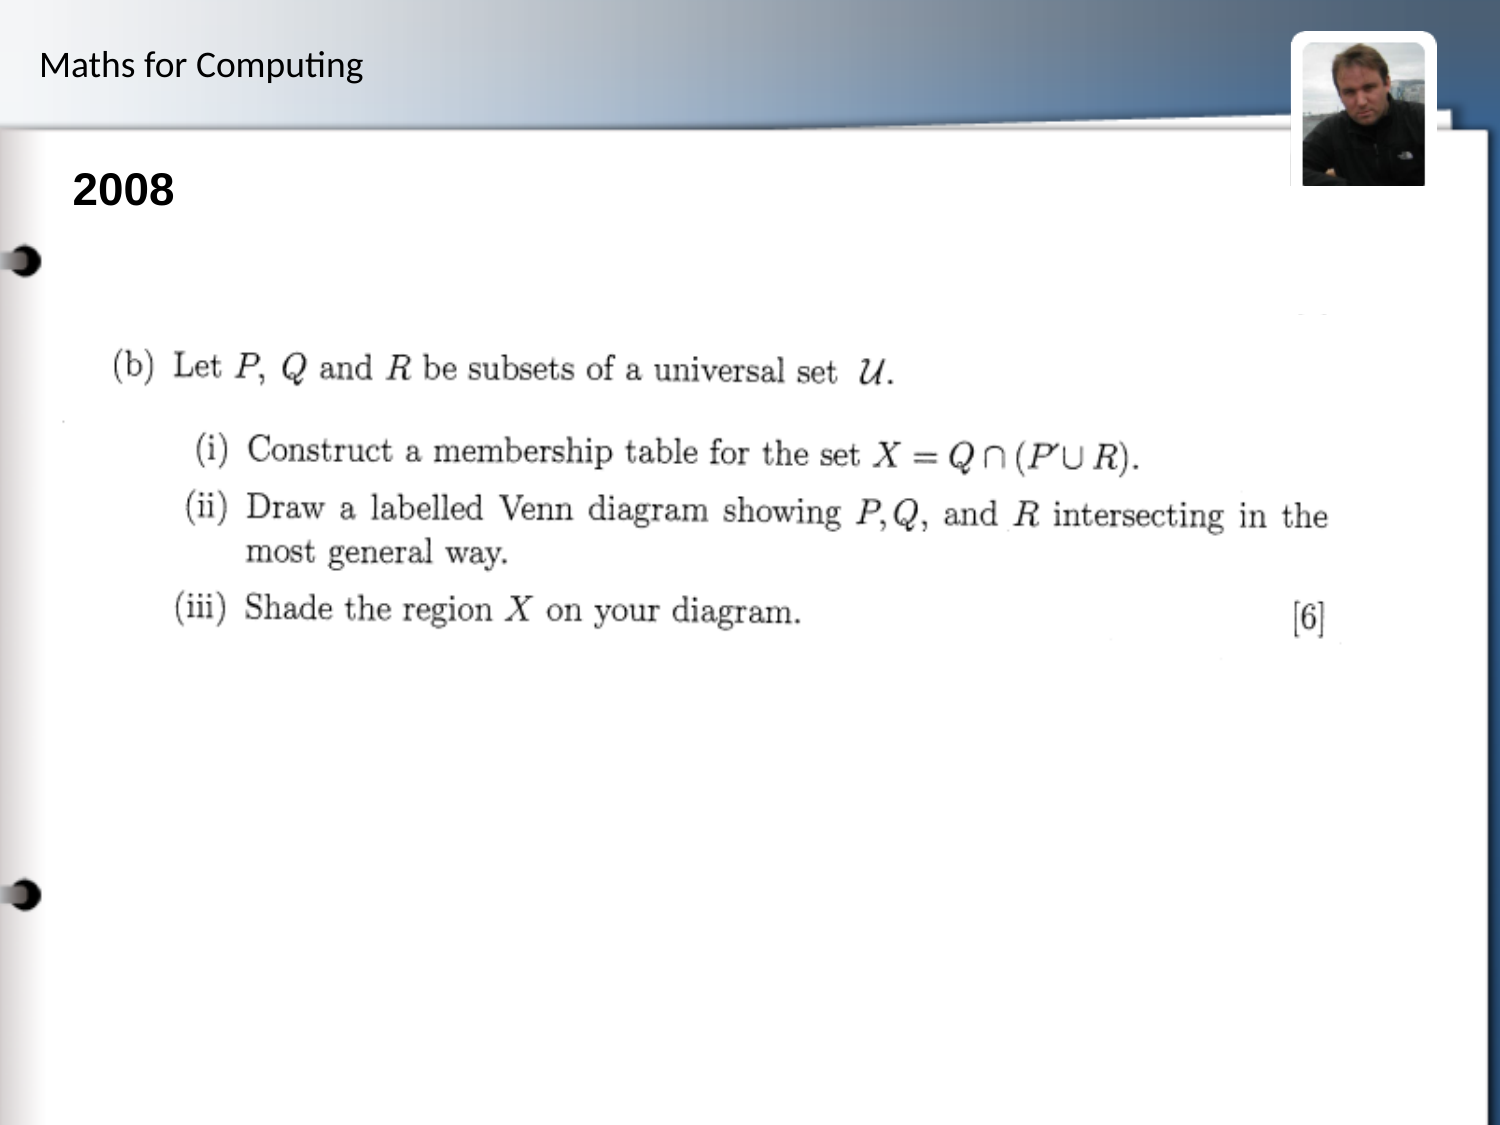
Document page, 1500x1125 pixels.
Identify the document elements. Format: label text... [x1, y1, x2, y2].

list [46, 313, 1351, 672]
title 2008 [57, 152, 1276, 217]
picture [0, 0, 1500, 1125]
